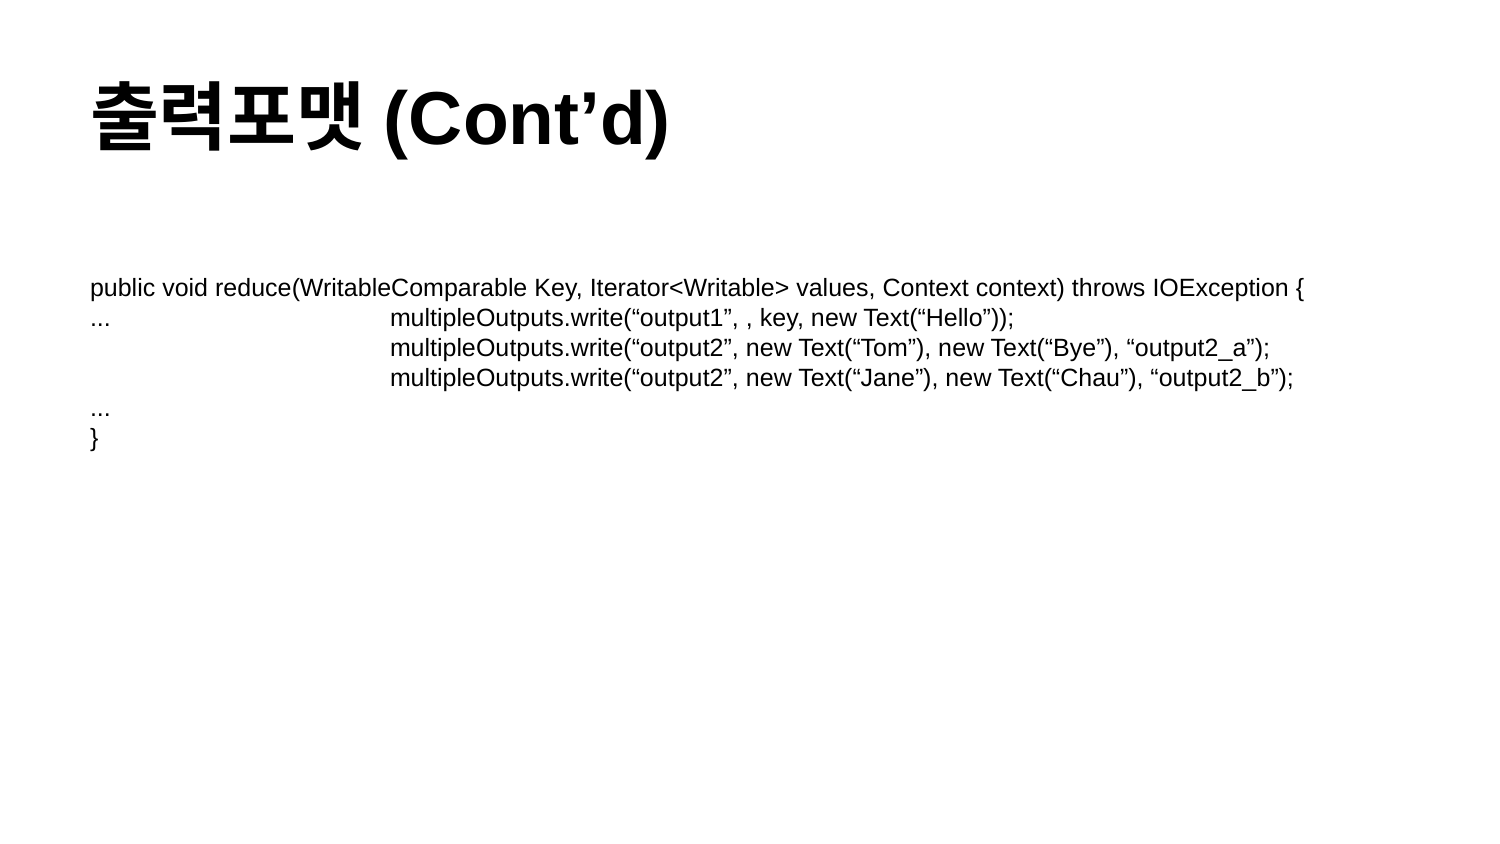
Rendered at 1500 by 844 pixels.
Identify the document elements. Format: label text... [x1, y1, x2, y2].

title 출력포맷(Cont’d) [75, 33, 1425, 175]
list public void reduce(WritableComparable Key, Iterator<Writable> values, Context context) throws IOException { ... multipleOutputs.write(“output1”, , key, new Text(“Hello”)); multipleOutputs.write(“output2”, new Text(“Tom”), new Text(“Bye”), “output2_a”); multipleOutputs.write(“output2”, new Text(“Jane”), new Text(“Chau”), “output2_b”); ... } [75, 196, 1425, 808]
